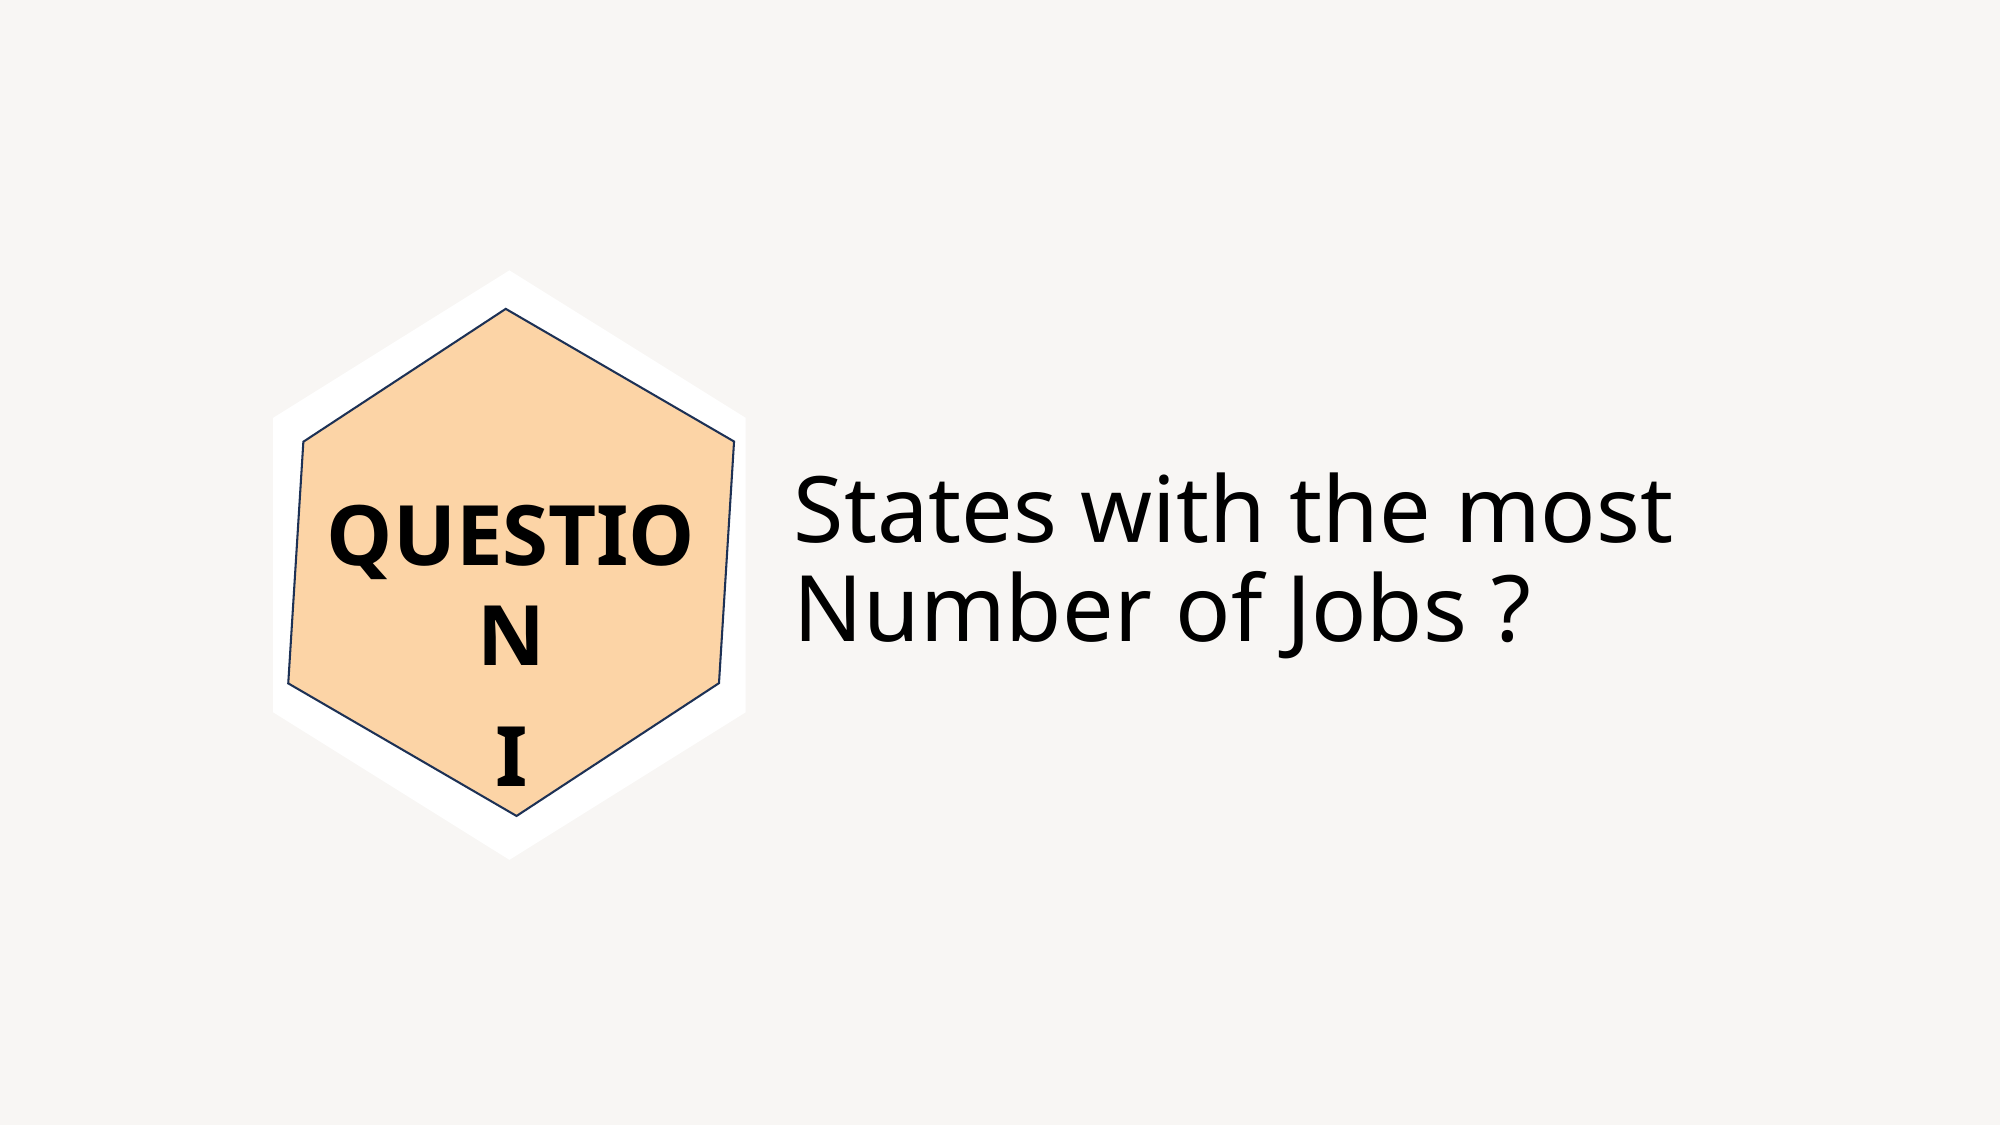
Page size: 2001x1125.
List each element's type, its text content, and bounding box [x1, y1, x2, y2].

list Question I [311, 474, 712, 651]
text_box [287, 307, 736, 818]
title States with the most Number of Jobs ? [778, 334, 1799, 791]
